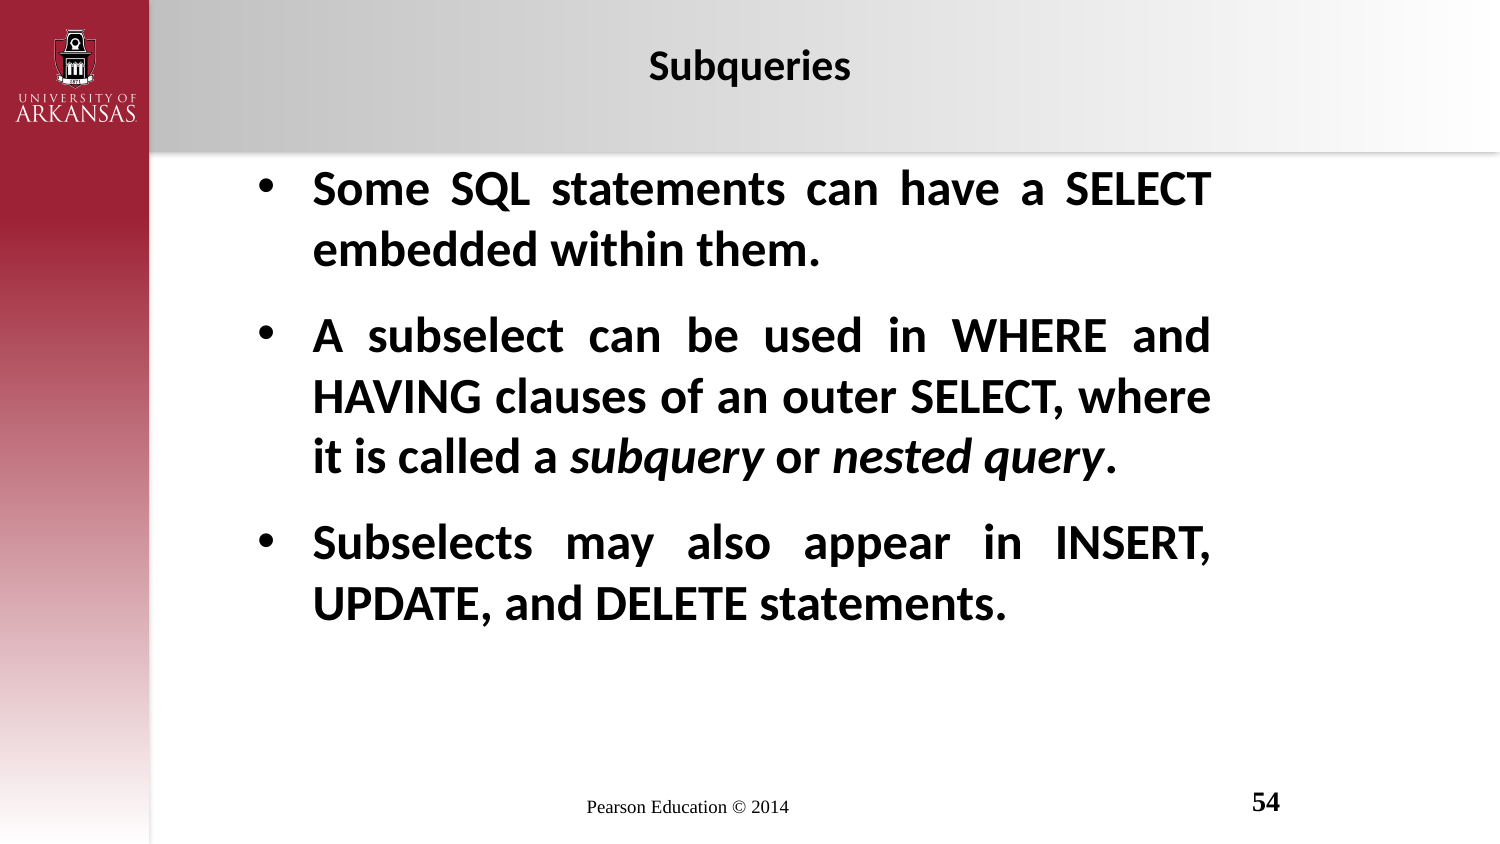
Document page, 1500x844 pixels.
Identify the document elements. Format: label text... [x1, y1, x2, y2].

title Subqueries [234, 28, 1266, 97]
text_box 54 [1237, 776, 1313, 833]
picture [15, 29, 137, 122]
list Some SQL statements can have a SELECT embedded within them. A subselect can be used in WHERE and HAVING clauses of an outer SELECT, where it is called a subquery or nested query. Subselects may also appear in INSERT, UPDATE, and DELETE statements. [242, 147, 1229, 654]
text_box Pearson Education © 2014 [571, 787, 966, 825]
